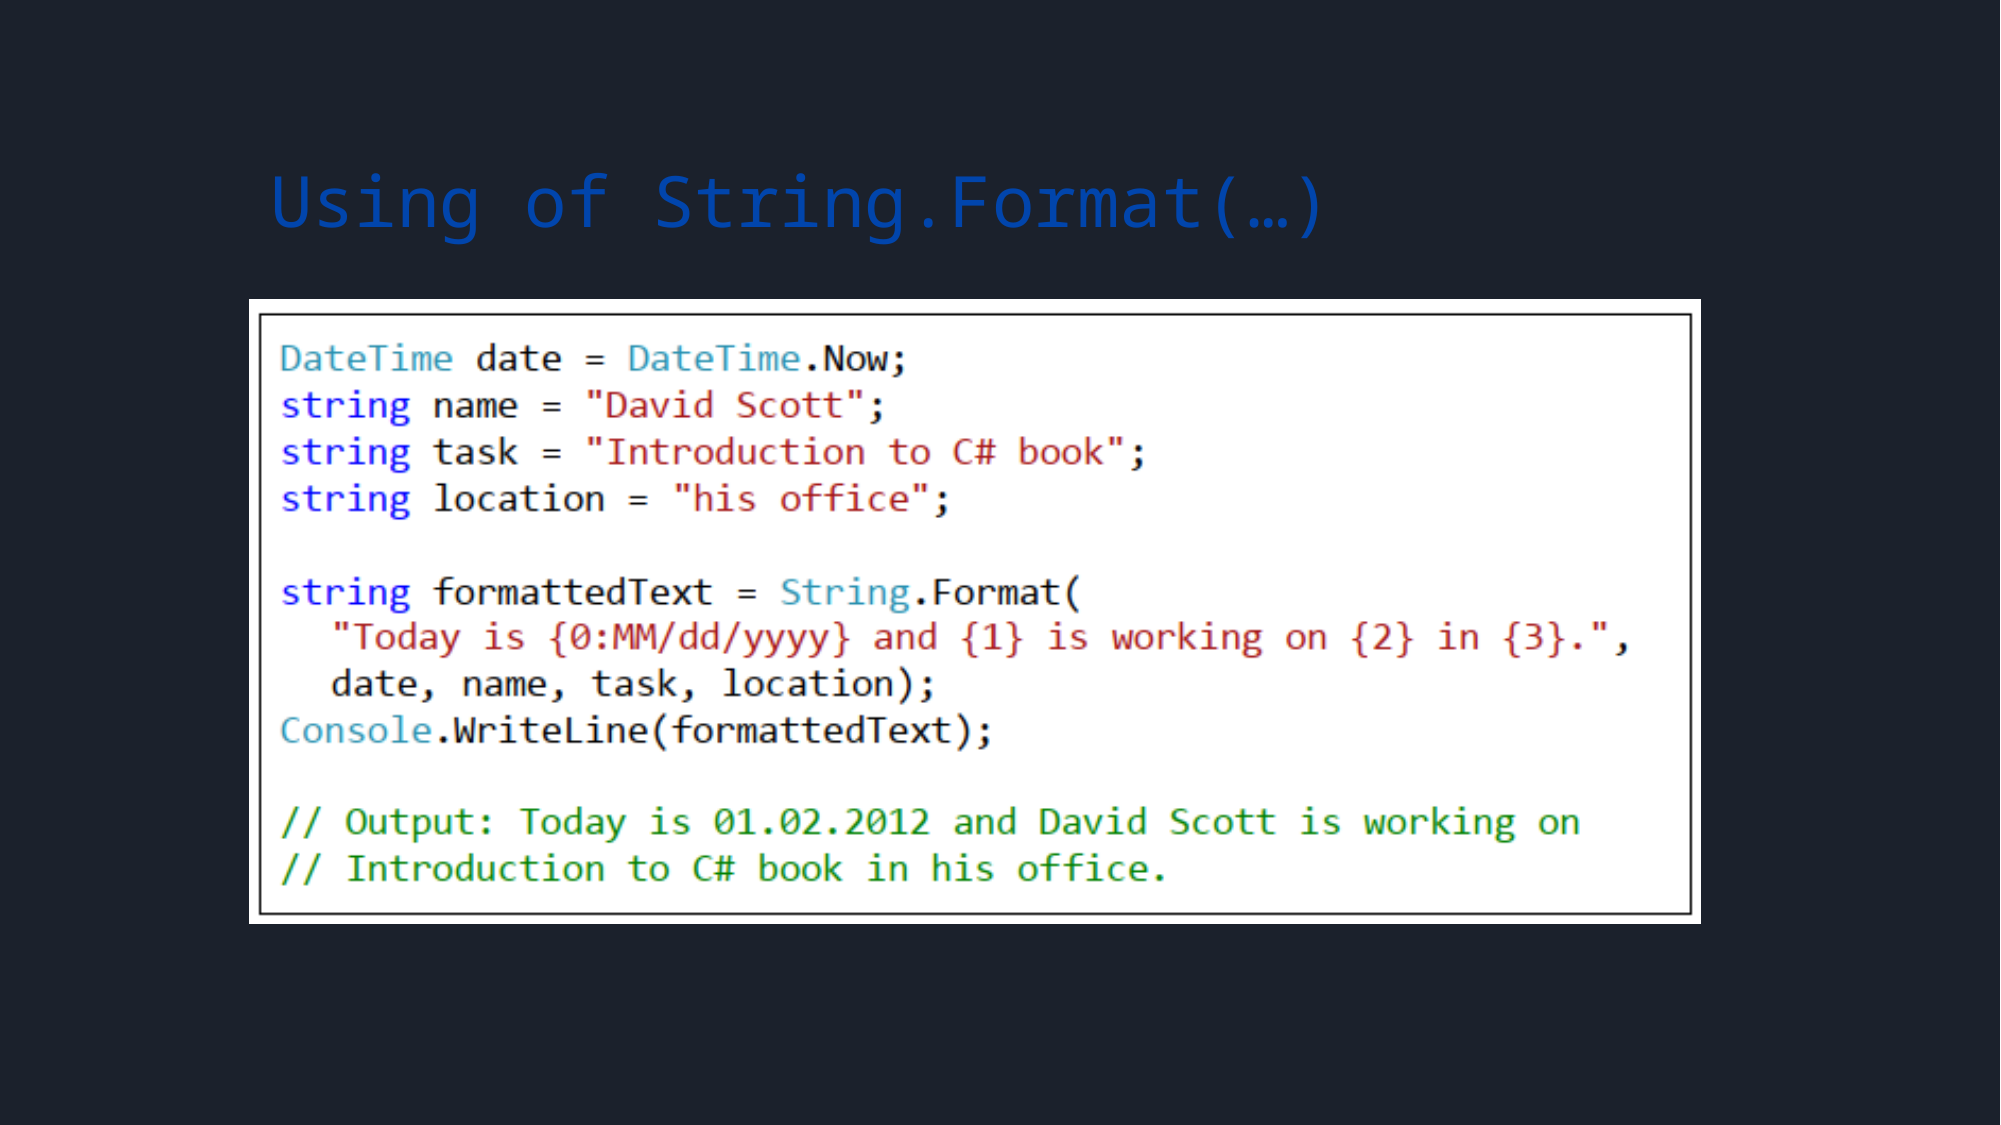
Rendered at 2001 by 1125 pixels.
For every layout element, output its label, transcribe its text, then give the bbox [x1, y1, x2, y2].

picture [249, 299, 1701, 924]
title Using of String.Format(…) [249, 75, 1750, 263]
